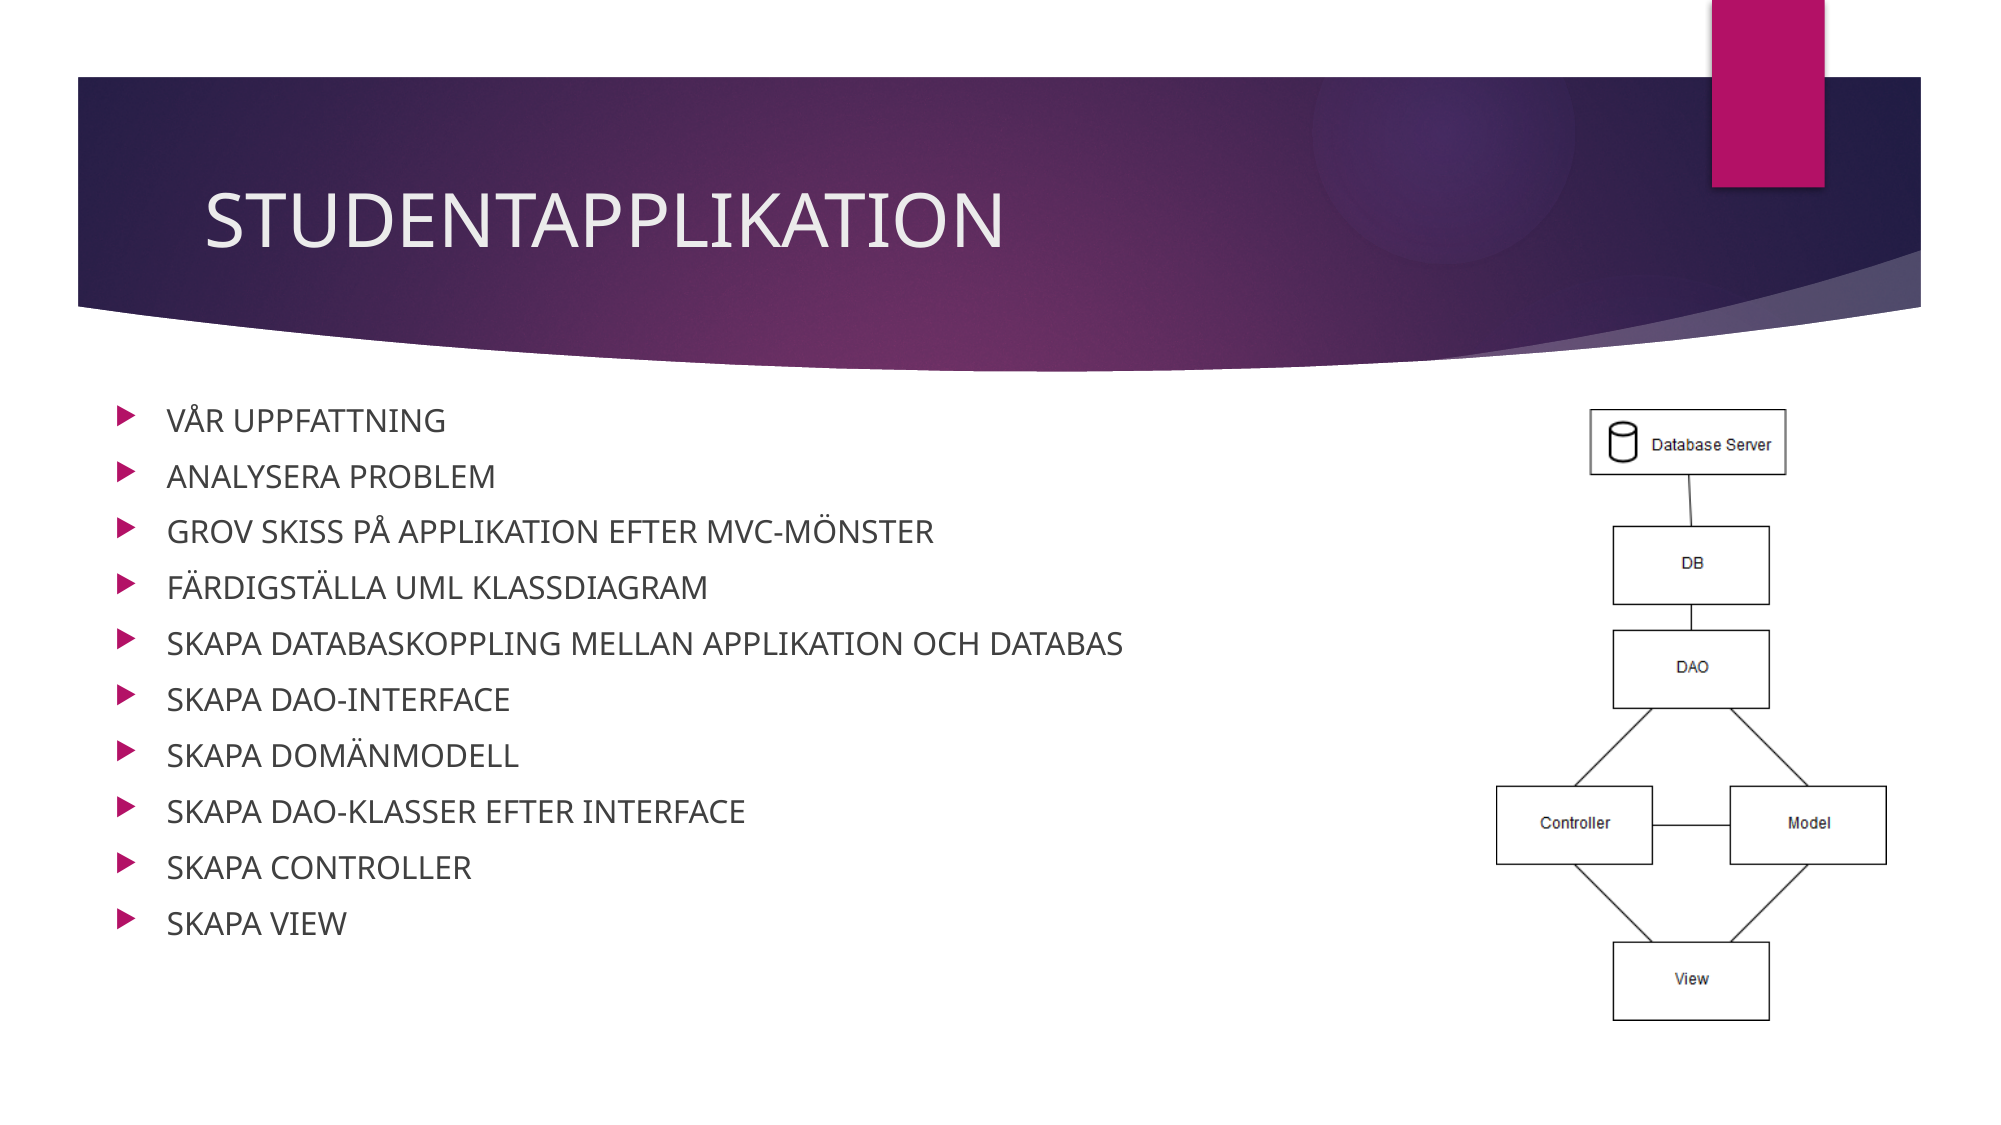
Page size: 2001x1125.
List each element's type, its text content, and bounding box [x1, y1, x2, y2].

picture [1495, 409, 1887, 1021]
title STUDENTAPPLIKATION [189, 159, 1627, 276]
list VÅR UPPFATTNING ANALYSERA PROBLEM GROV SKISS PÅ APPLIKATION EFTER MVC-MÖNSTER FÄRDIGSTÄLLA UML KLASSDIAGRAM SKAPA DATABASKOPPLING MELLAN APPLIKATION OCH DATABAS SKAPA DAO-INTERFACE SKAPA DOMÄNMODELL SKAPA DAO-KLASSER EFTER INTERFACE SKAPA CONTROLLER SKAPA VIEW [99, 392, 1548, 954]
